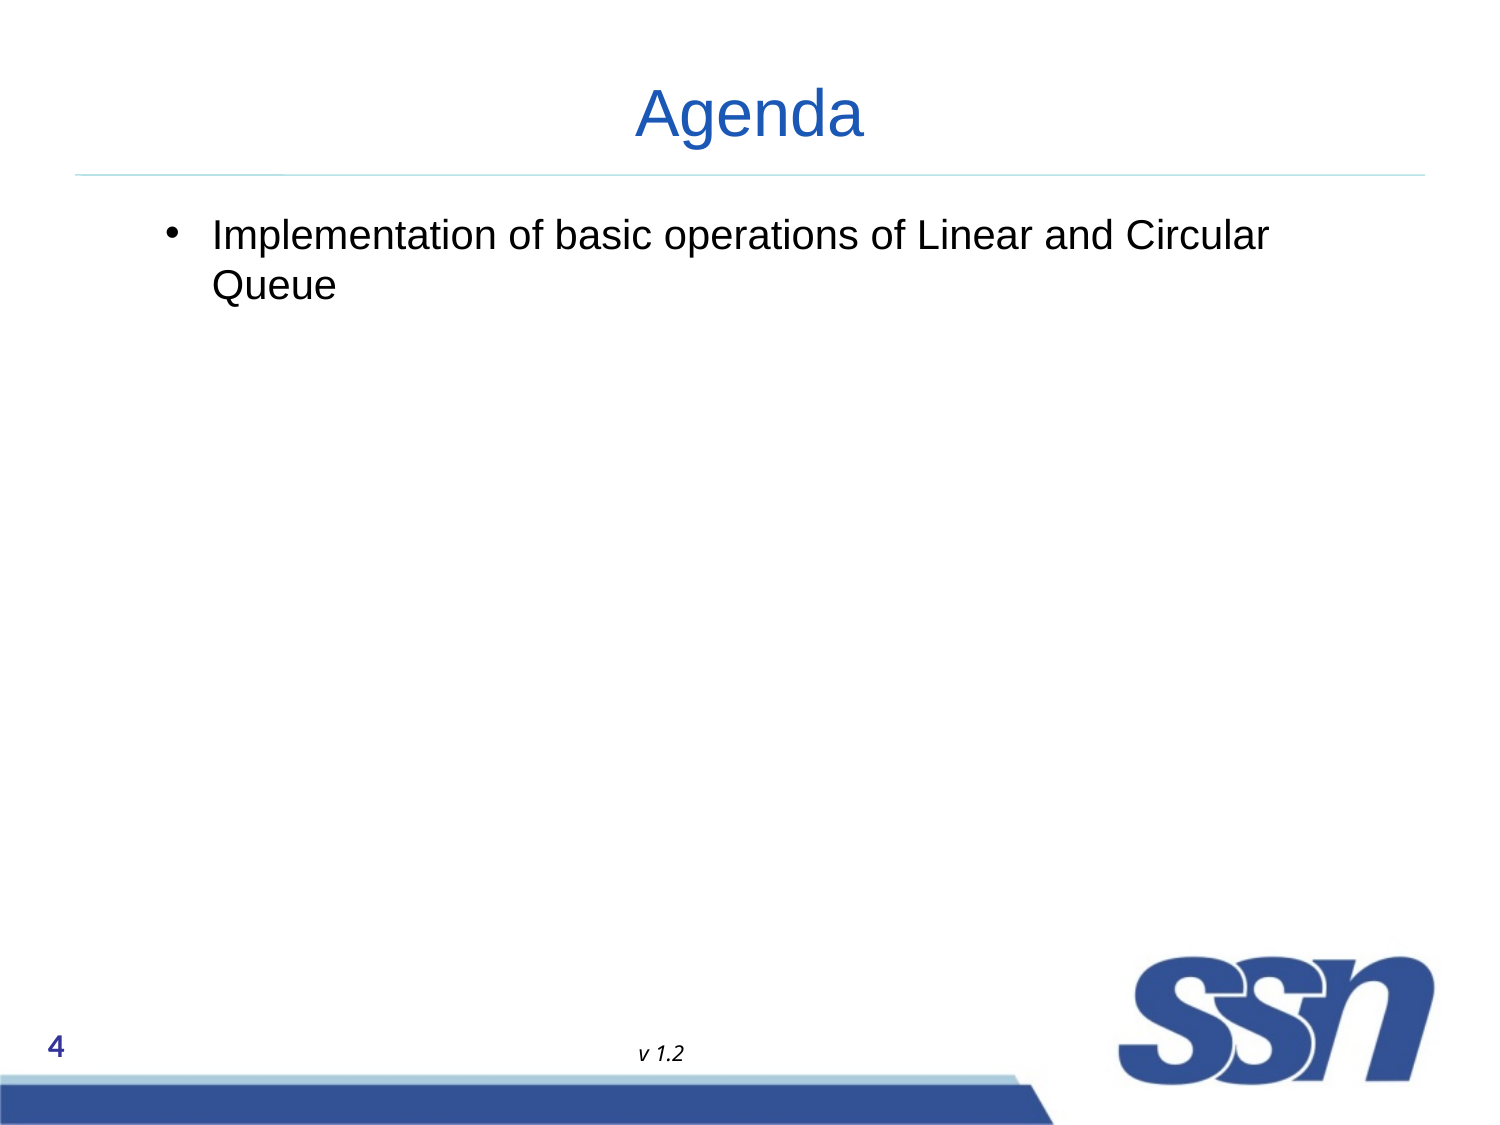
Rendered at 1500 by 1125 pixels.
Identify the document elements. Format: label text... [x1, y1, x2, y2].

list Implementation of basic operations of Linear and Circular Queue [75, 200, 1305, 1005]
picture [0, 913, 1500, 1125]
title Agenda [75, 45, 1425, 175]
